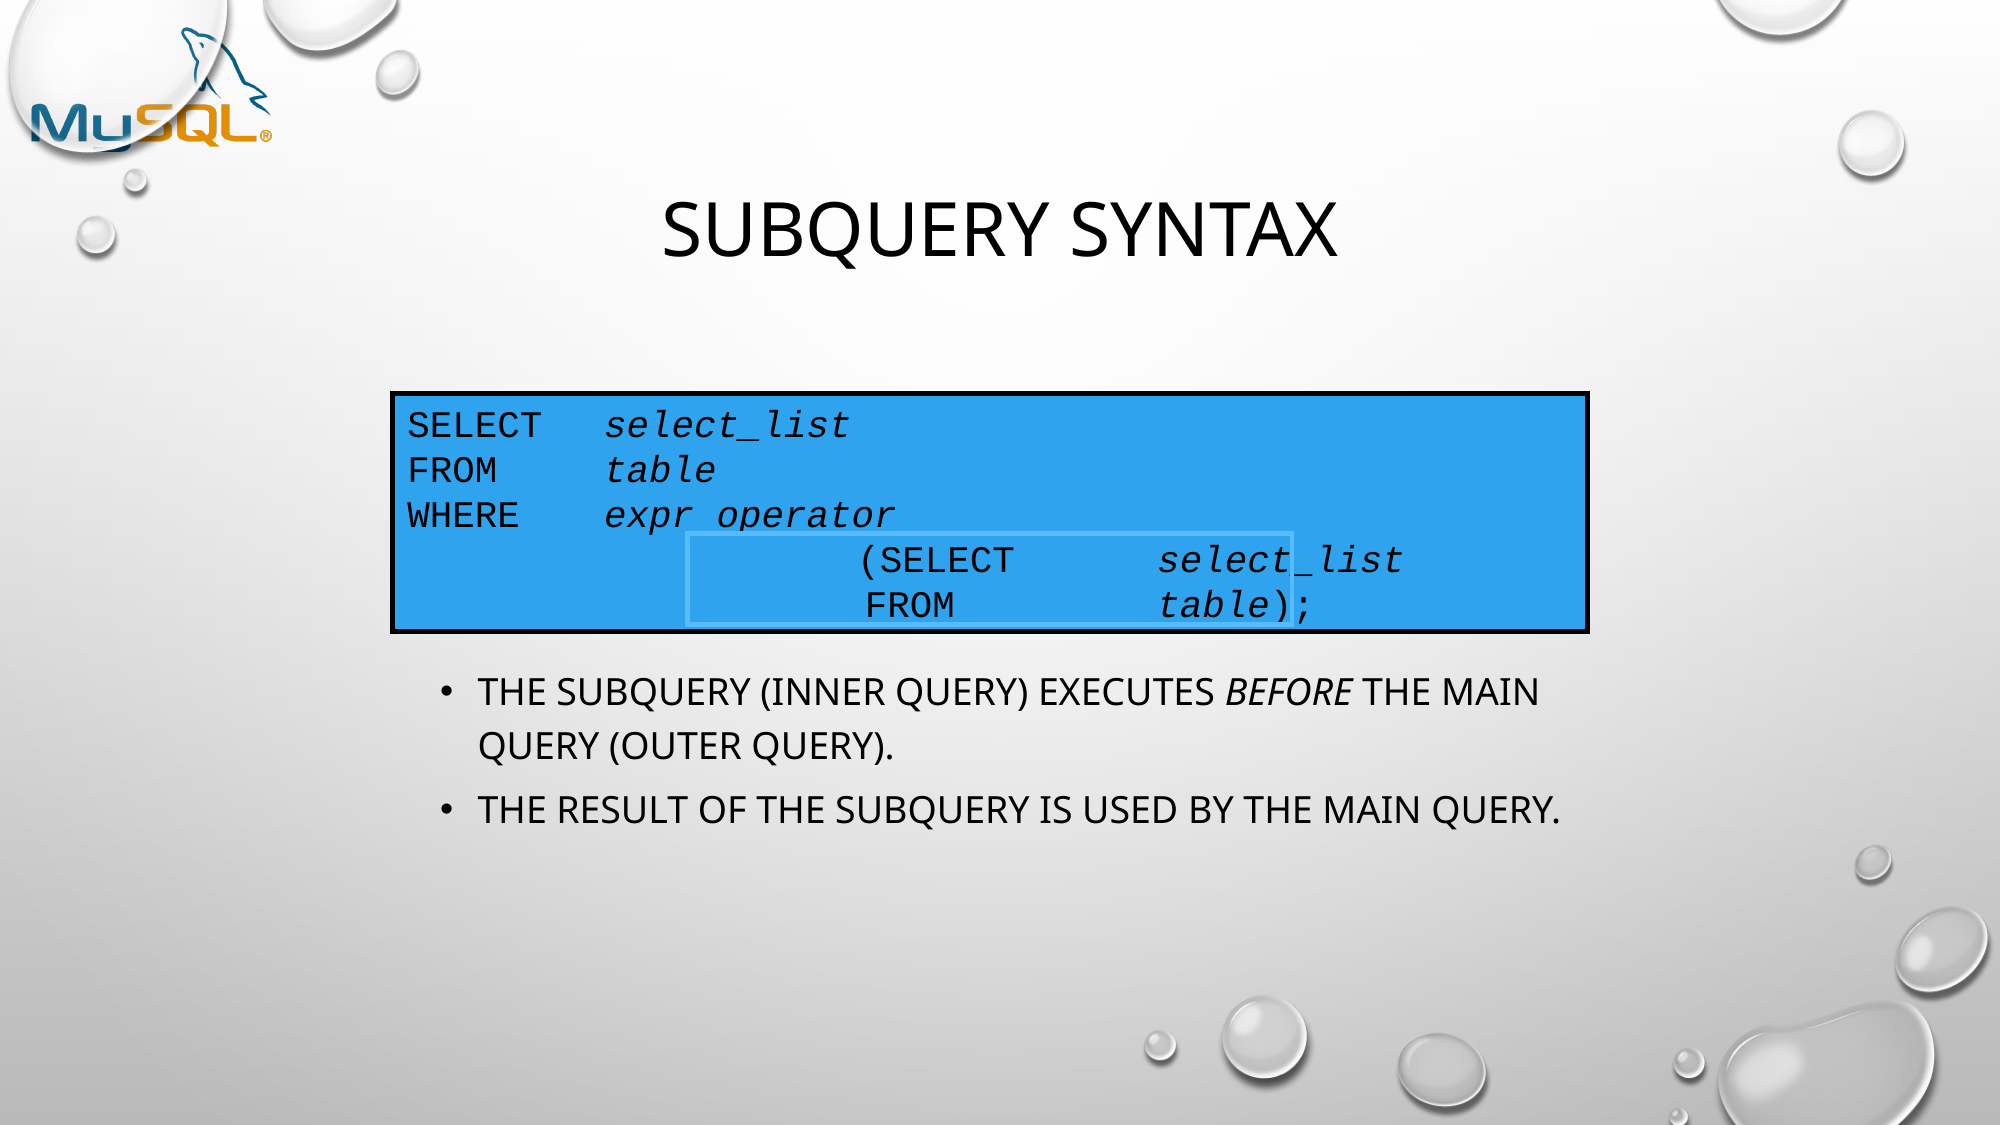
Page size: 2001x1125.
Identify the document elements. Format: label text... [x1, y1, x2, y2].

text_box SELECT select_list FROM table WHERE expr operator (SELECT select_list FROM table); [392, 393, 1588, 632]
text_box [687, 533, 1292, 625]
list The subquery (inner query) executes before the main query (outer query). The result of the subquery is used by the main query. [350, 651, 1649, 832]
title Subquery Syntax [149, 101, 1851, 364]
picture [0, 0, 2000, 1125]
